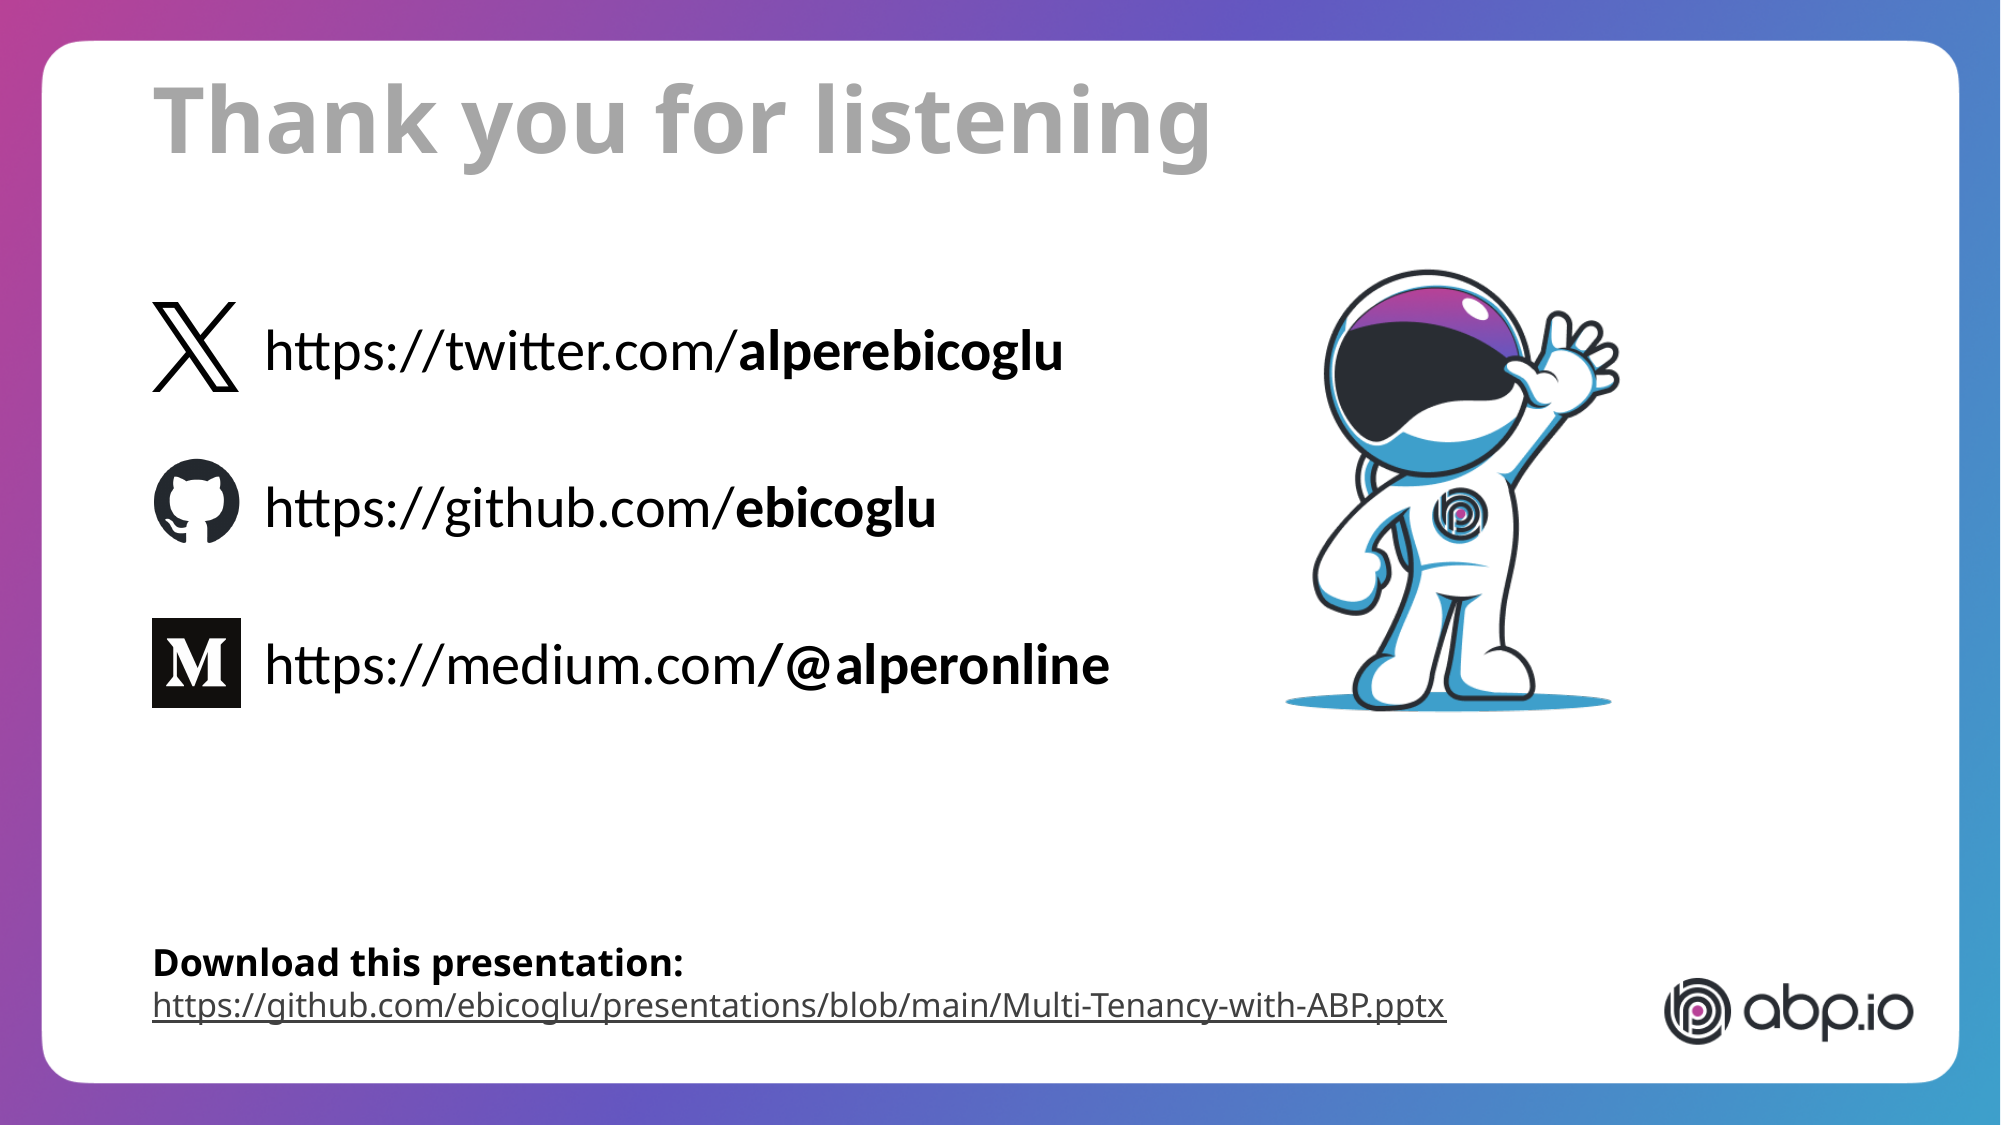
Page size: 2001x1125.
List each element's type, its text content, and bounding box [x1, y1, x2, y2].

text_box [152, 302, 1151, 711]
title Thank you for listening [137, 53, 1432, 195]
picture [0, 0, 2001, 1125]
text_box Download this presentation: https://github.com/ebicoglu/presentations/blob/main/Multi-Tenancy-with-ABP.pptx [137, 931, 1690, 1037]
